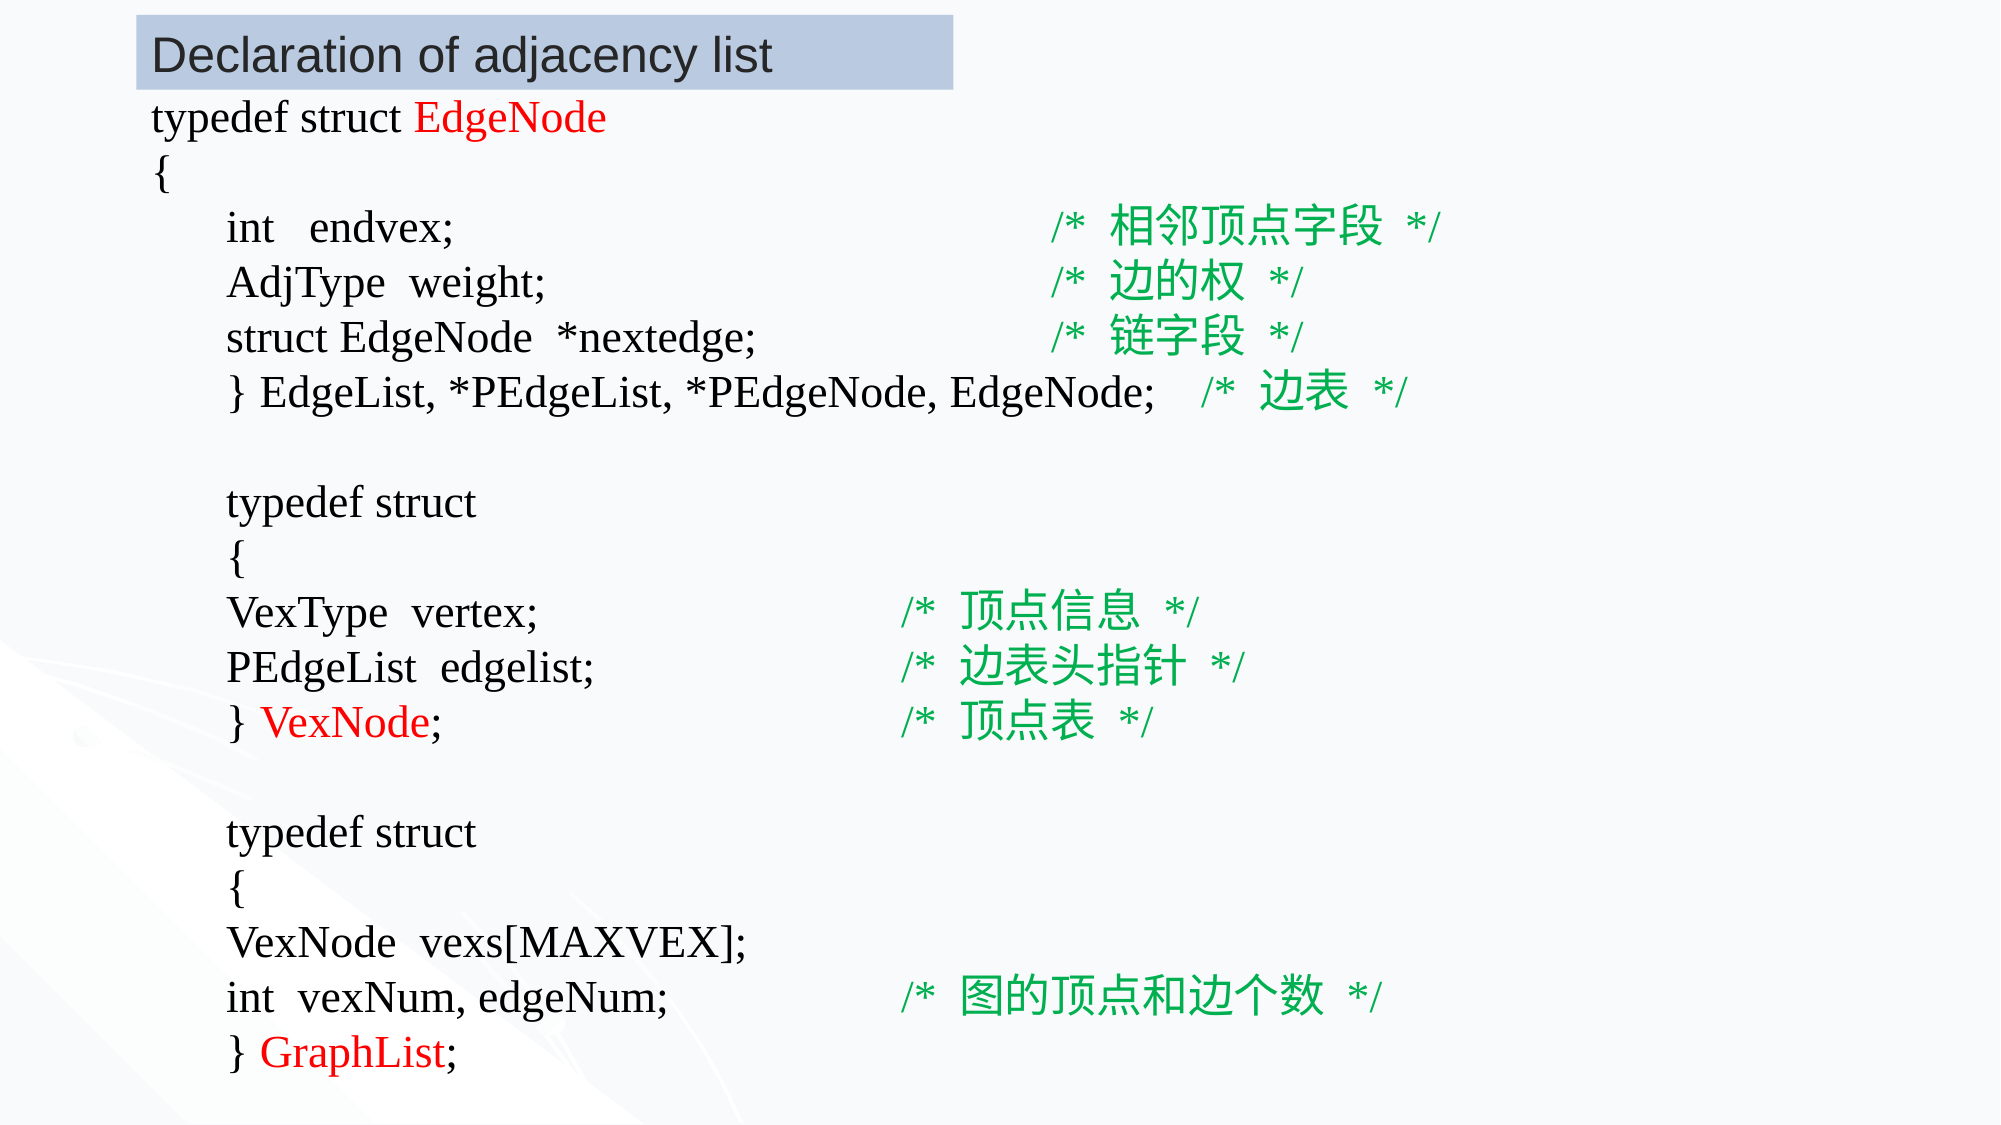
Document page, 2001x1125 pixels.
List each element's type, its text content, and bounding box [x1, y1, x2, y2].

text_box typedef struct EdgeNode { int endvex; /* 相邻顶点字段 */ AdjType weight; /* 边的权 */ struct EdgeNode *nextedge; /* 链字段 */ } EdgeList, *PEdgeList, *PEdgeNode, EdgeNode; /* 边表 */ typedef struct { VexType vertex; /* 顶点信息 */ PEdgeList edgelist; /* 边表头指针 */ } VexNode; /* 顶点表 */ typedef struct { VexNode vexs[MAXVEX]; int vexNum, edgeNum; /* 图的顶点和边个数 */ } GraphList; [136, 79, 1725, 1084]
text_box Declaration of adjacency list [136, 14, 954, 90]
